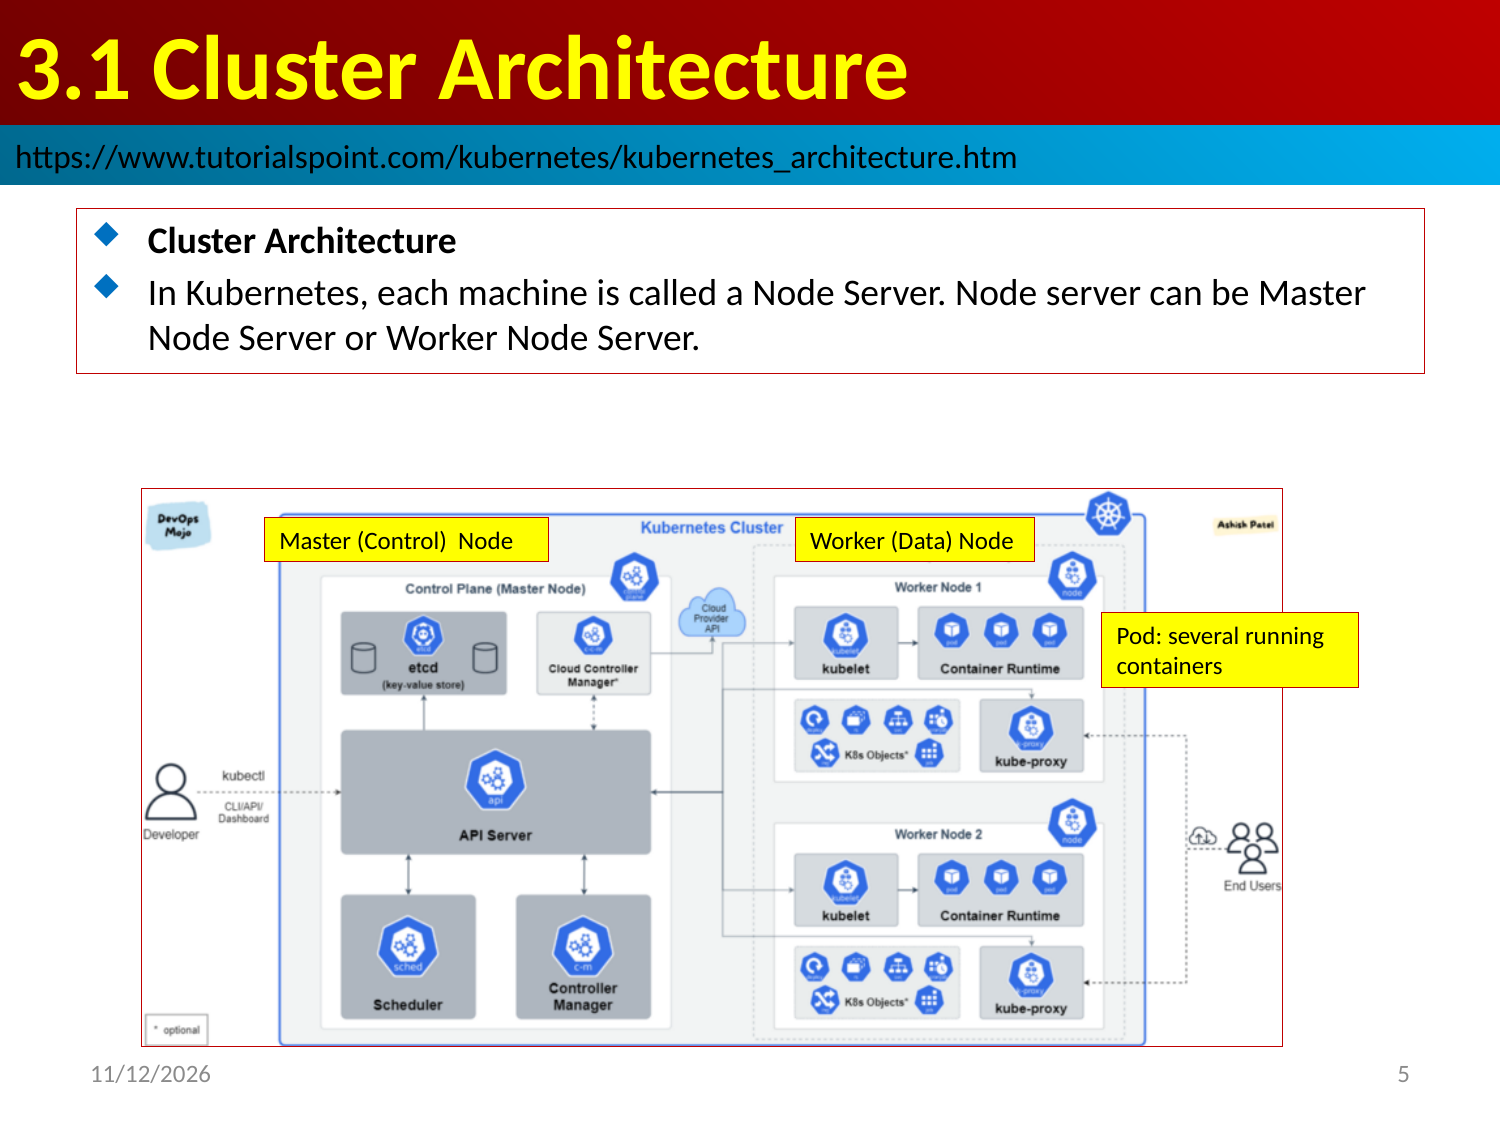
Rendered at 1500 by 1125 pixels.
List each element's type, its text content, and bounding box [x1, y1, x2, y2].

subtitle Cluster Architecture In Kubernetes, each machine is called a Node Server. Node server can be Master Node Server or Worker Node Server. [76, 208, 1425, 374]
title 3.1 Cluster Architecture [0, 0, 1500, 125]
slide_number 5 [1074, 1042, 1425, 1103]
picture [141, 488, 1283, 1047]
text_box https://www.tutorialspoint.com/kubernetes/kubernetes_architecture.htm [0, 125, 1500, 185]
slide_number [75, 1042, 425, 1103]
text_box Pod: several running containers [1288, 612, 1359, 688]
